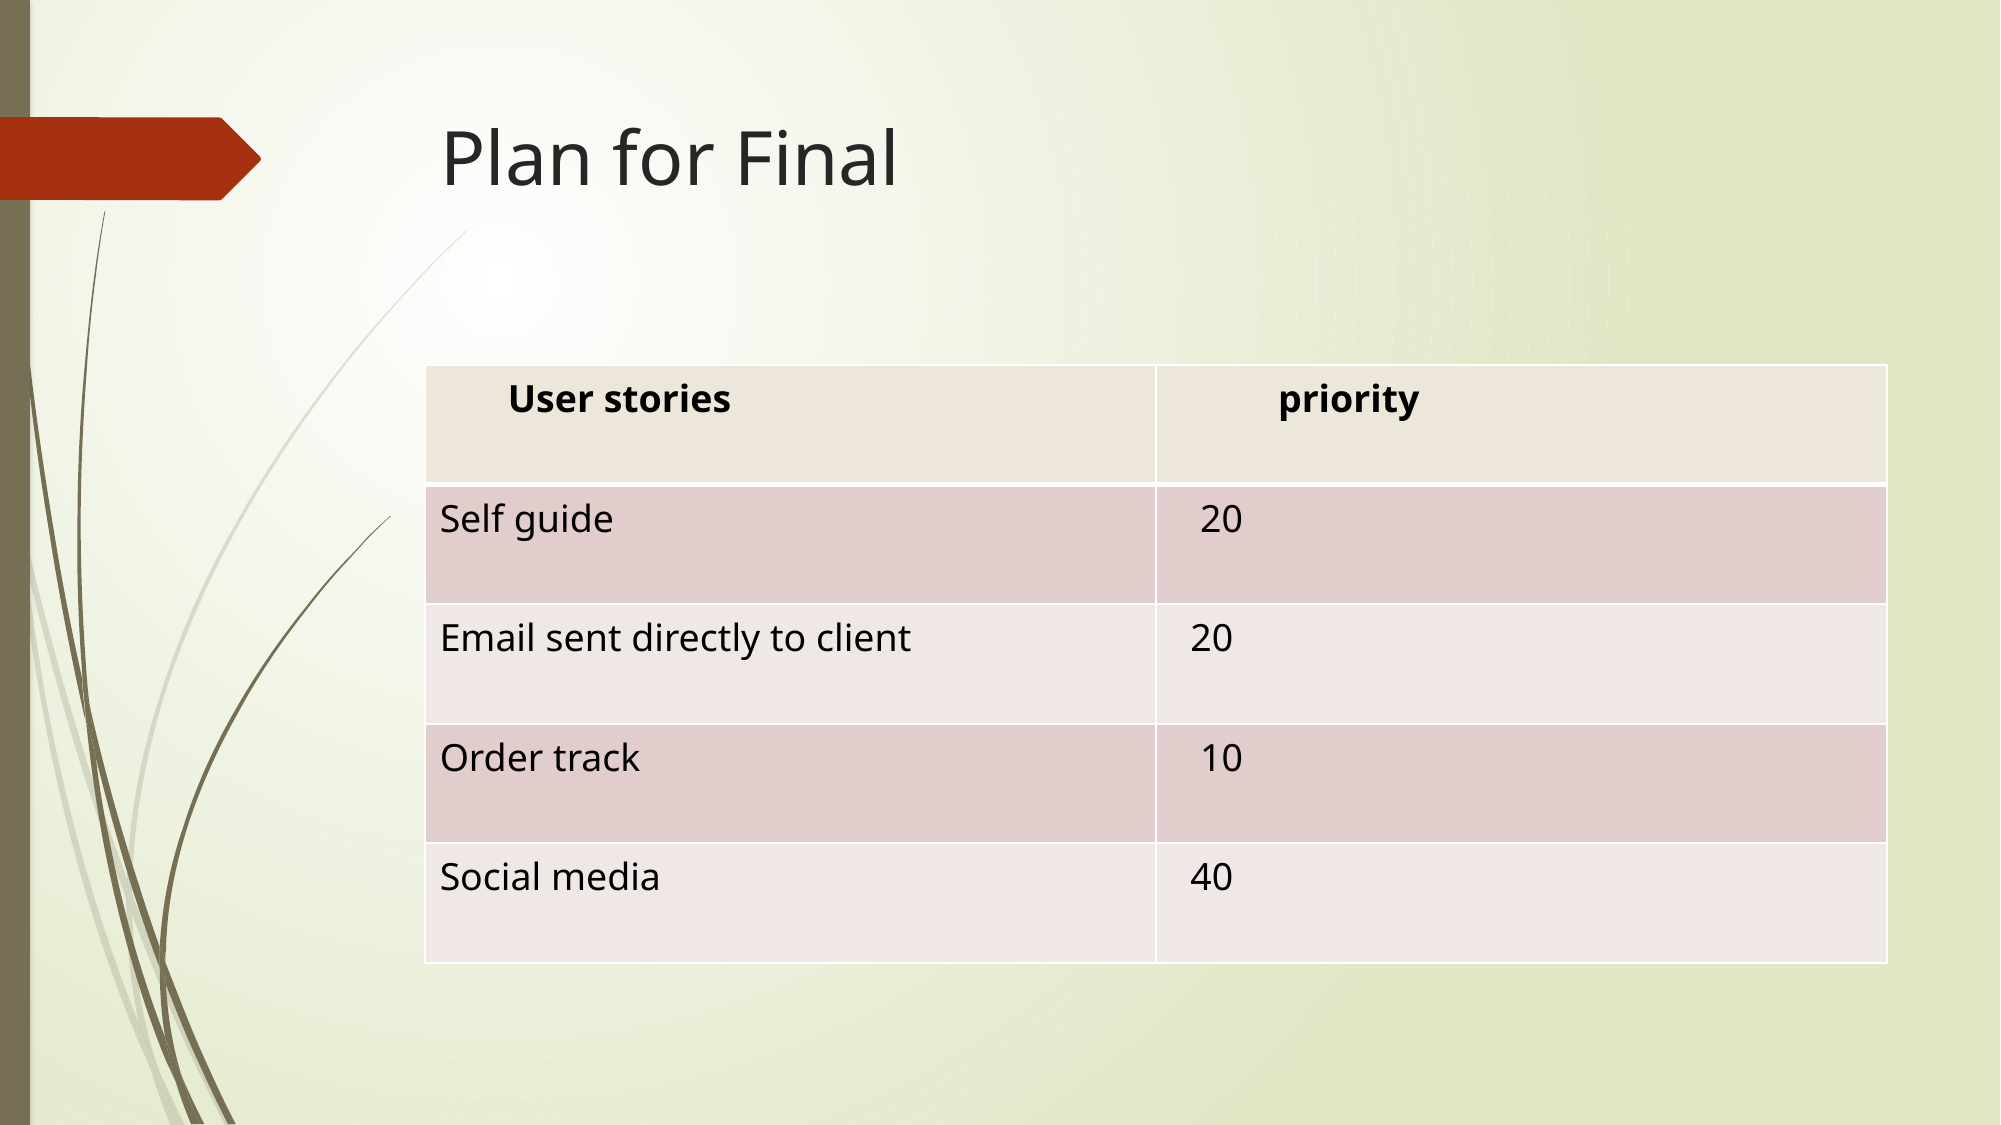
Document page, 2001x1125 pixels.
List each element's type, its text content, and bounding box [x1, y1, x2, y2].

table_cell Social media [426, 844, 1155, 962]
table_cell Self guide [426, 487, 1155, 603]
table_cell 20 [1157, 487, 1886, 603]
table_header priority [1157, 366, 1886, 482]
table_cell Order track [426, 725, 1155, 842]
table_cell 40 [1157, 844, 1886, 962]
table_cell 20 [1157, 605, 1886, 723]
table_header User stories [426, 366, 1155, 482]
table_cell 10 [1157, 725, 1886, 842]
title Plan for Final [425, 102, 1888, 313]
table_cell Email sent directly to client [426, 605, 1155, 723]
